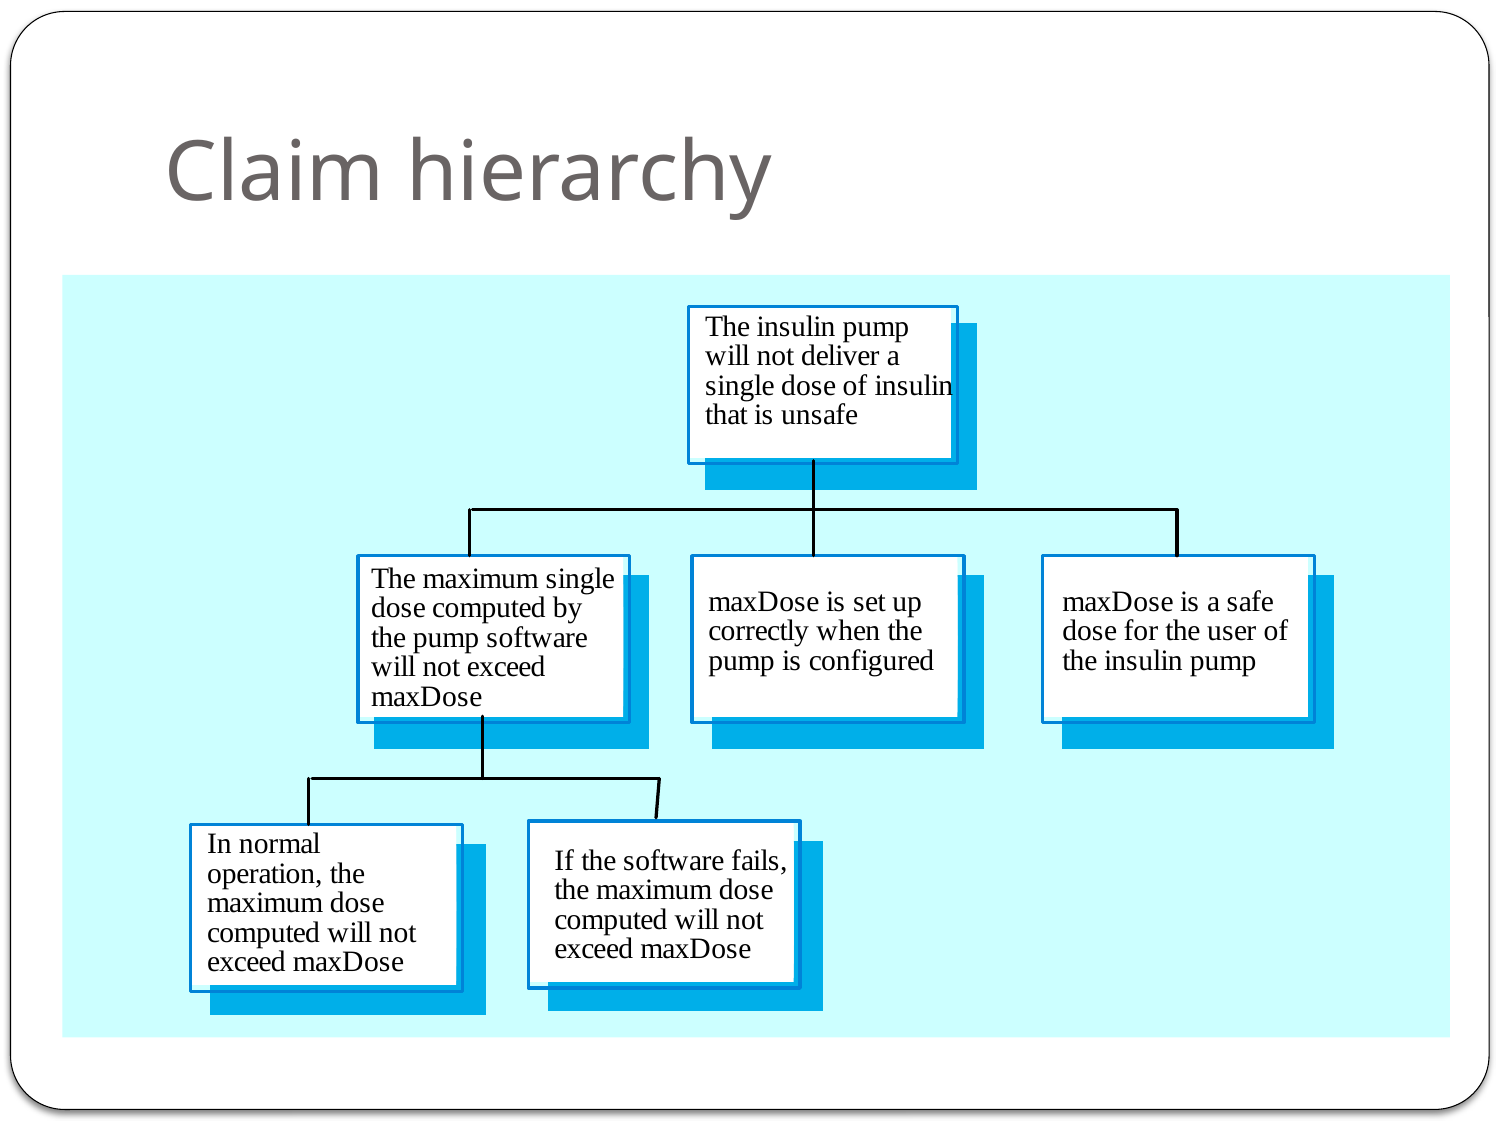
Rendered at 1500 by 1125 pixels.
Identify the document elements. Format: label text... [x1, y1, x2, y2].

text_box [62, 274, 1450, 1038]
title Claim hierarchy [150, 45, 1425, 233]
picture [187, 299, 1338, 1018]
